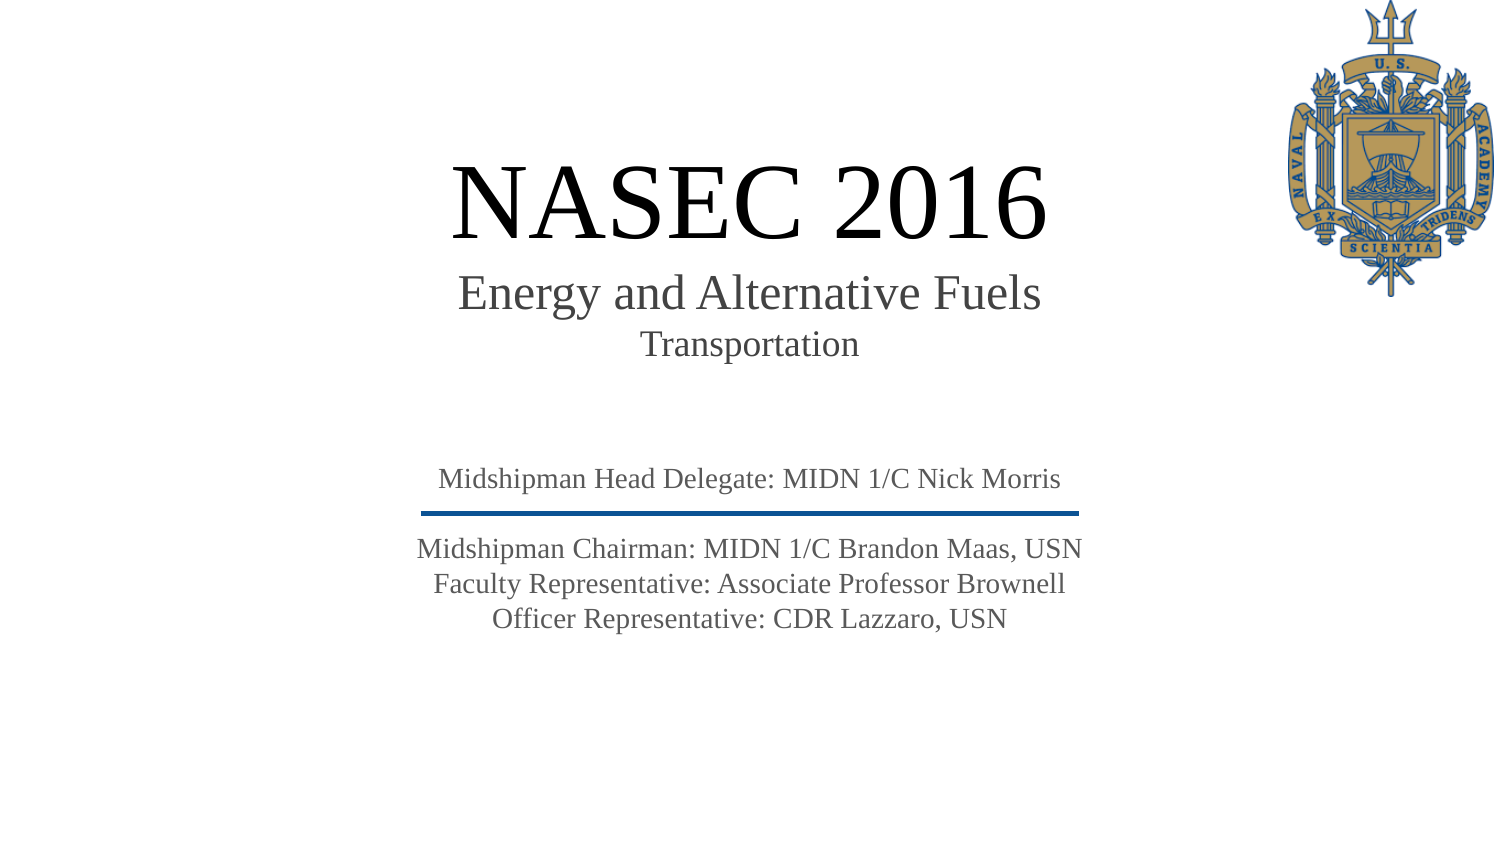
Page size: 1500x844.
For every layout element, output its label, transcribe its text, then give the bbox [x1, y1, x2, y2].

text_box Energy and Alternative Fuels Transportation [51, 244, 1449, 354]
subtitle Midshipman Head Delegate: MIDN 1/C Nick Morris Midshipman Chairman: MIDN 1/C Brandon Maas, USN Faculty Representative: Associate Professor Brownell Officer Representative: CDR Lazzaro, USN [51, 409, 1449, 692]
picture [1288, 0, 1494, 297]
title NASEC 2016 [51, 122, 1449, 244]
